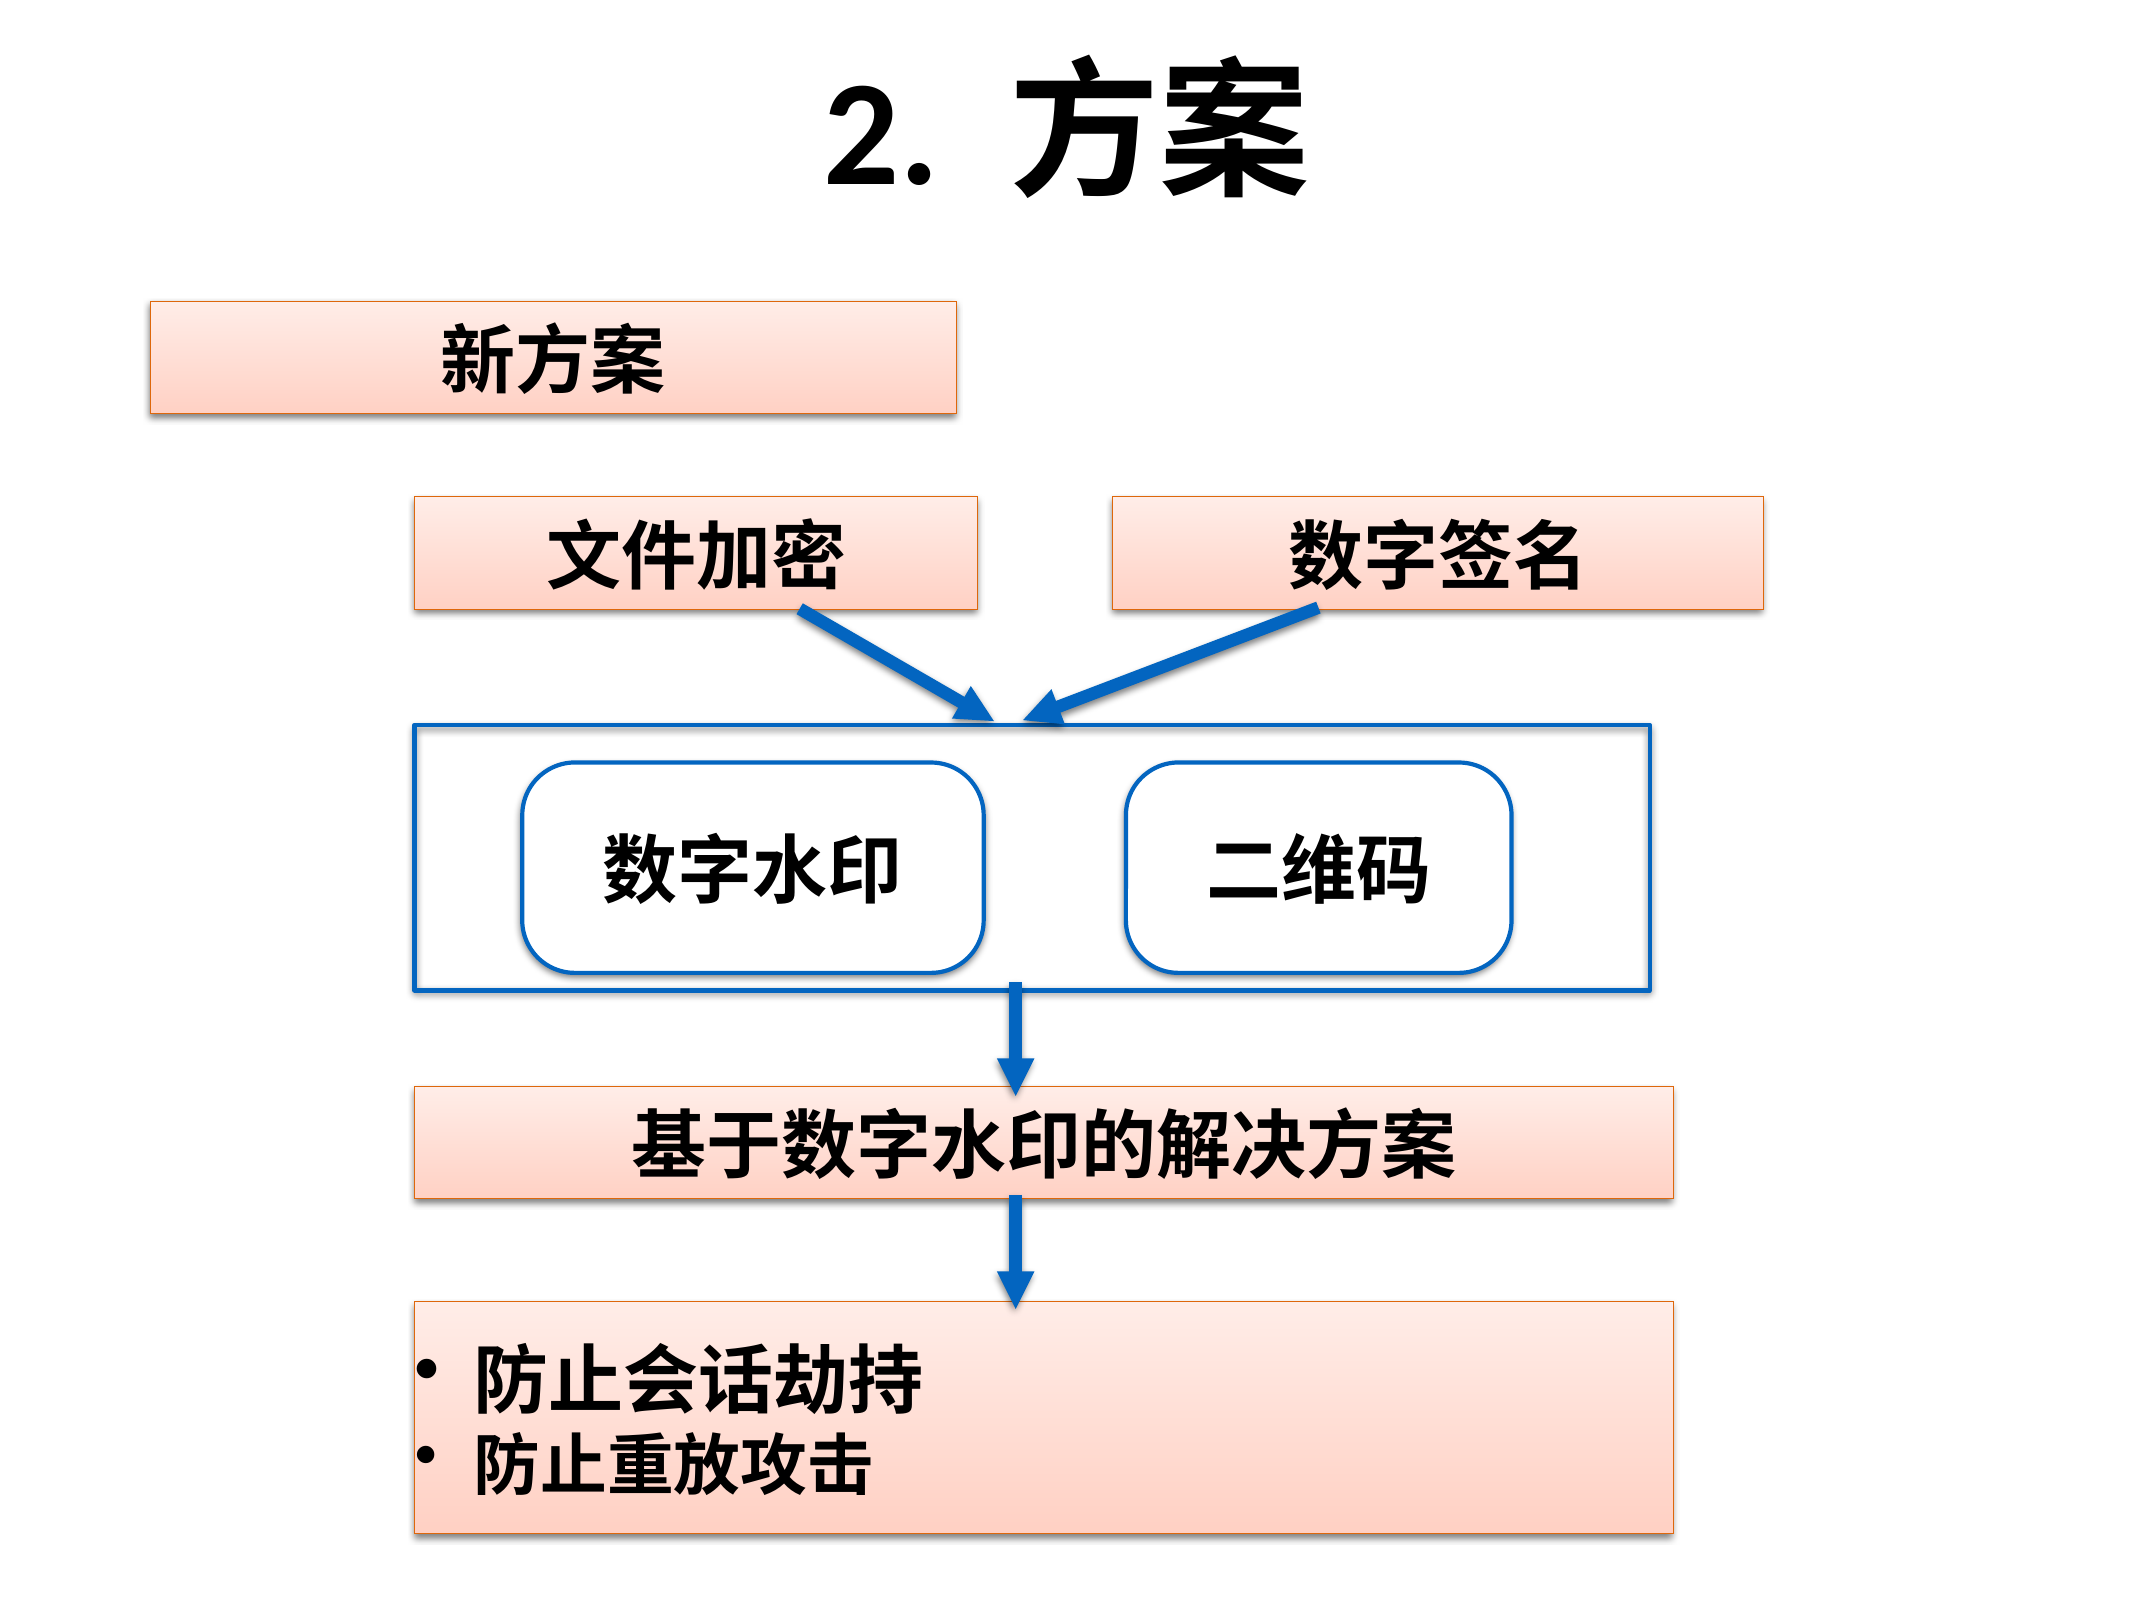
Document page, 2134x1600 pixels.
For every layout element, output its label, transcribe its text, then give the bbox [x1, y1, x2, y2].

text_box 新方案 [150, 301, 957, 414]
text_box 防止会话劫持 防止重放攻击 [414, 1301, 1674, 1534]
text_box [1009, 981, 1022, 1096]
title 2. 方案 [156, 4, 1978, 245]
text_box [799, 608, 994, 722]
text_box 文件加密 [414, 496, 978, 610]
text_box [1009, 1194, 1022, 1310]
text_box 数字签名 [1112, 496, 1764, 610]
text_box 基于数字水印的解决方案 [414, 1086, 1674, 1199]
text_box [414, 724, 1650, 991]
text_box [1023, 607, 1319, 722]
